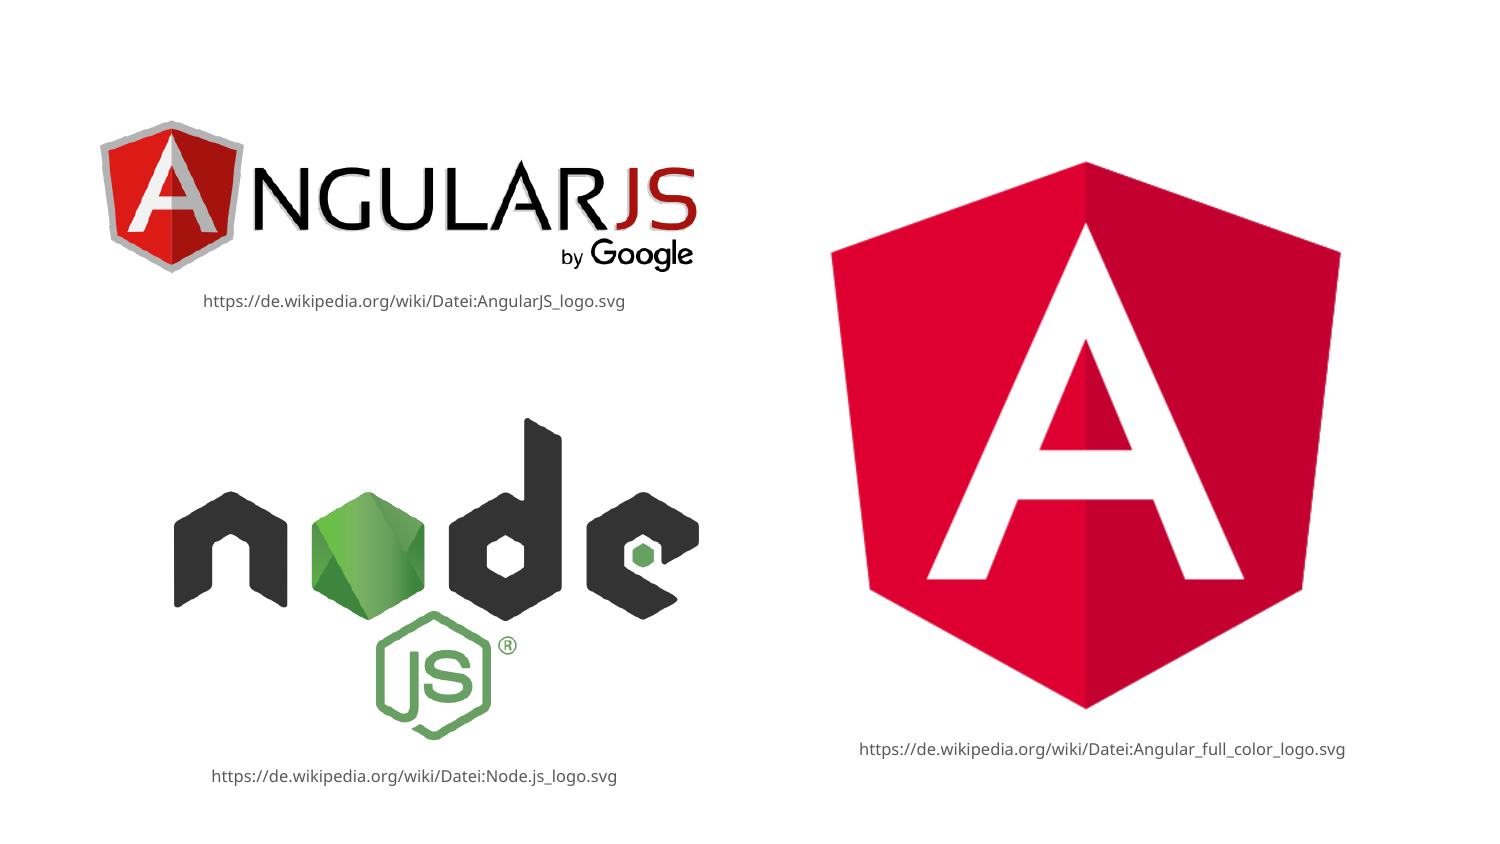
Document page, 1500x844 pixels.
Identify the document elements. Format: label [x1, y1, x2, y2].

text_box [174, 418, 699, 795]
text_box [96, 116, 699, 319]
text_box [744, 80, 1428, 768]
